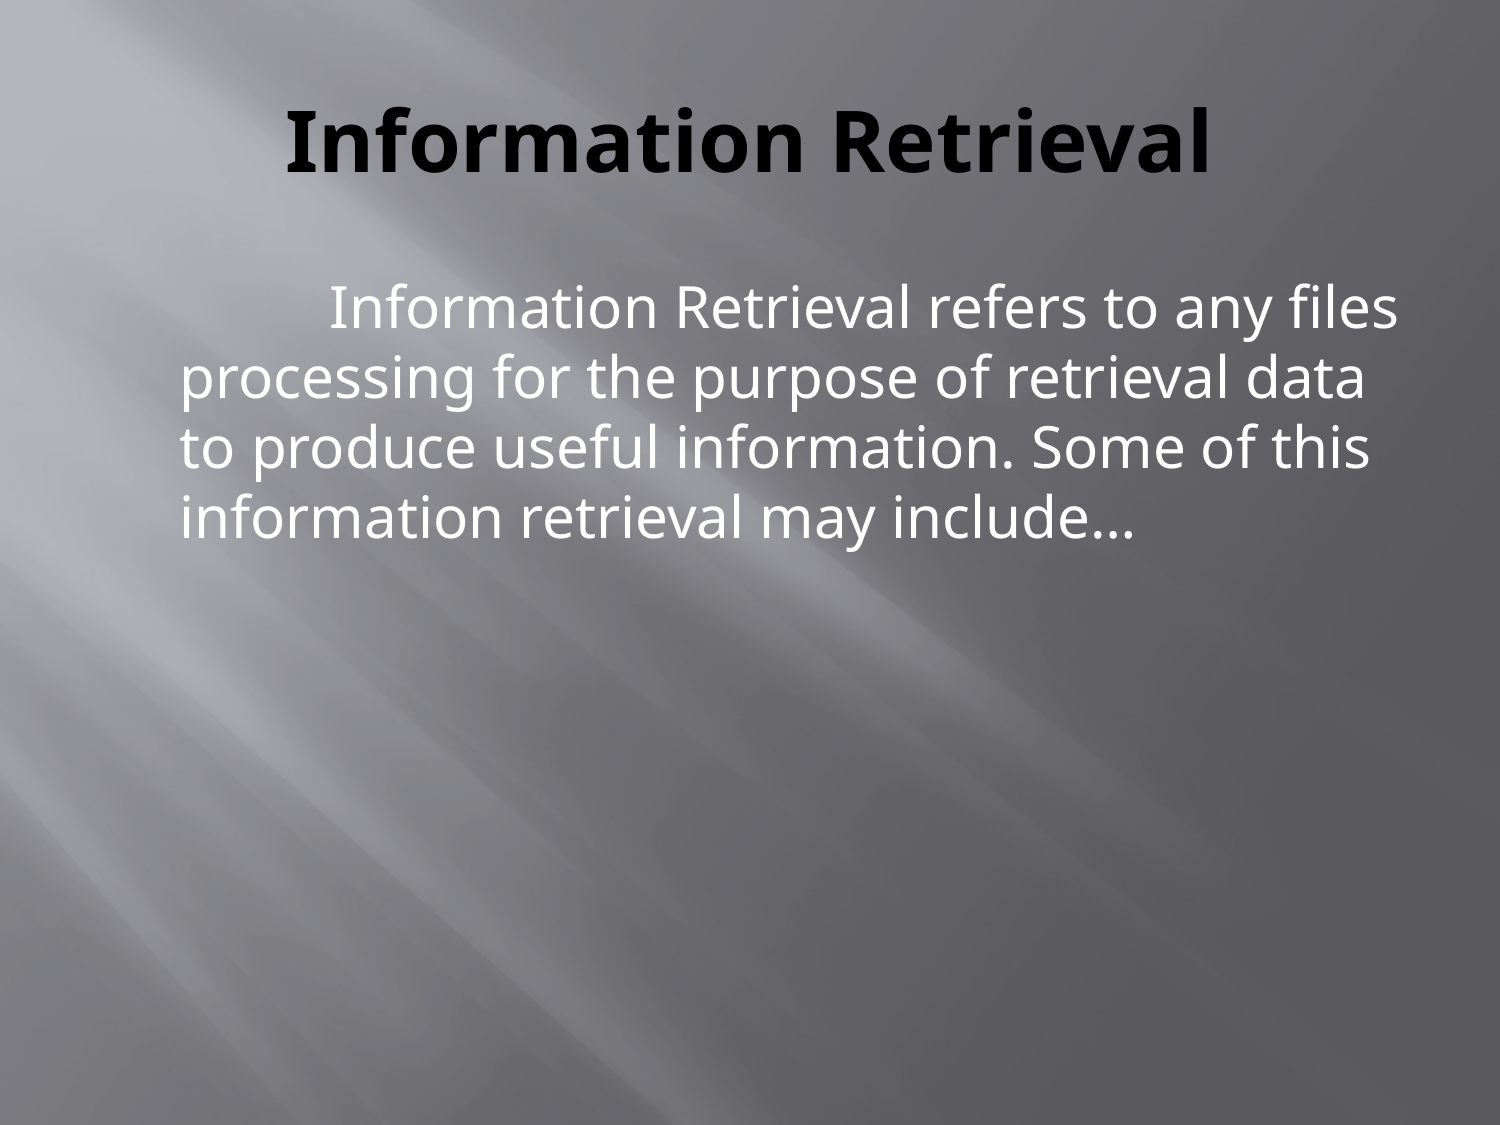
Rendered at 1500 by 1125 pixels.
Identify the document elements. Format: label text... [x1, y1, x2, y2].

title Information Retrieval [75, 45, 1425, 233]
list Information Retrieval refers to any files processing for the purpose of retrieval data to produce useful information. Some of this information retrieval may include… [75, 262, 1425, 1035]
